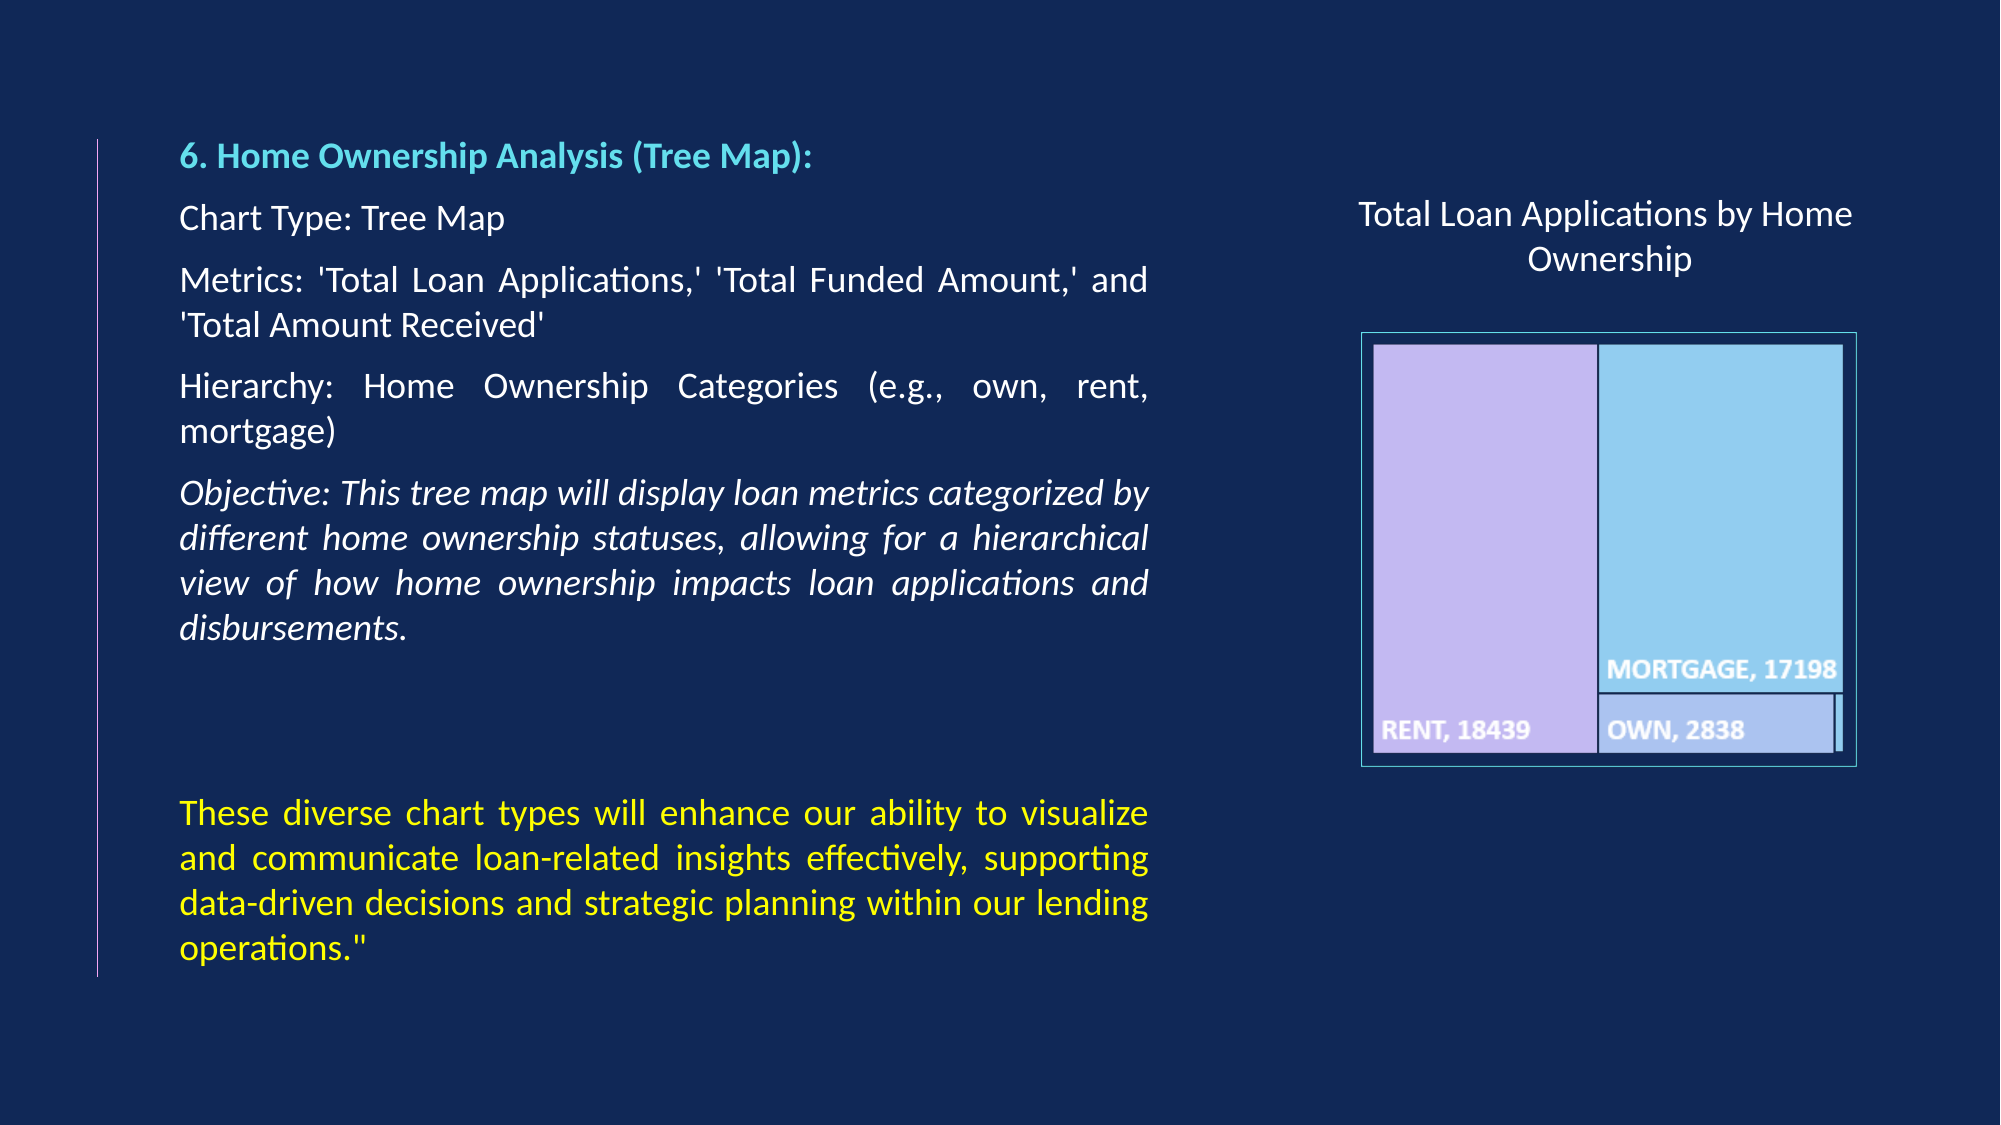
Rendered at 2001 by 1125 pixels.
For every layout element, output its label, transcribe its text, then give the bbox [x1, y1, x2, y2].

text_box Total Loan Applications by Home Ownership [1336, 181, 1885, 287]
text_box 6. Home Ownership Analysis (Tree Map): Chart Type: Tree Map Metrics: 'Total Loan Applications,' 'Total Funded Amount,' and 'Total Amount Received' Hierarchy: Home Ownership Categories (e.g., own, rent, mortgage) Objective: This tree map will display loan metrics categorized by different home ownership statuses, allowing for a hierarchical view of how home ownership impacts loan applications and disbursements. [164, 123, 1165, 762]
picture [1361, 332, 1859, 769]
text_box These diverse chart types will enhance our ability to visualize and communicate loan-related insights effectively, supporting data-driven decisions and strategic planning within our lending operations." [164, 780, 1165, 1082]
